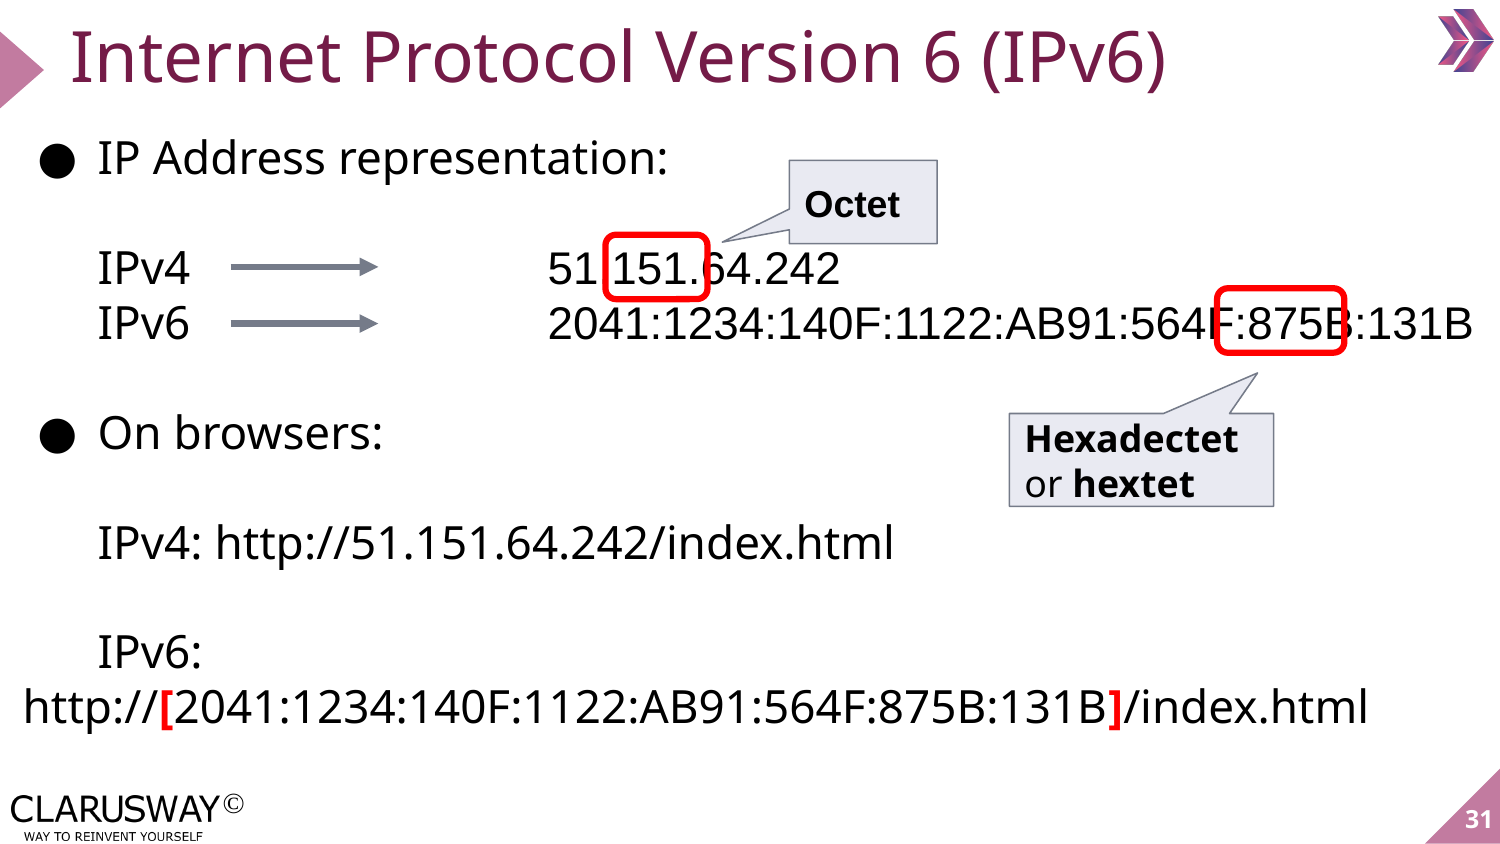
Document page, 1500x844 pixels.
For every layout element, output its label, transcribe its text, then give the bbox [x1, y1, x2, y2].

picture [11, 795, 220, 841]
text_box Octet [722, 160, 938, 244]
text_box IP Address representation: IPv4 51.151.64.242 IPv6 2041:1234:140F:1122:AB91:564F:875B:131B On browsers: IPv4: http://51.151.64.242/index.html IPv6: http://[2041:1234:140F:1122:AB91:564F:875B:131B]/index.html [7, 113, 1494, 772]
text_box [605, 234, 708, 300]
picture [1438, 9, 1494, 72]
title Internet Protocol Version 6 (IPv6) [70, 28, 1419, 113]
slide_number 31 [1418, 772, 1494, 838]
text_box [1217, 288, 1345, 353]
text_box Hexadectet or hextet [1009, 372, 1274, 507]
